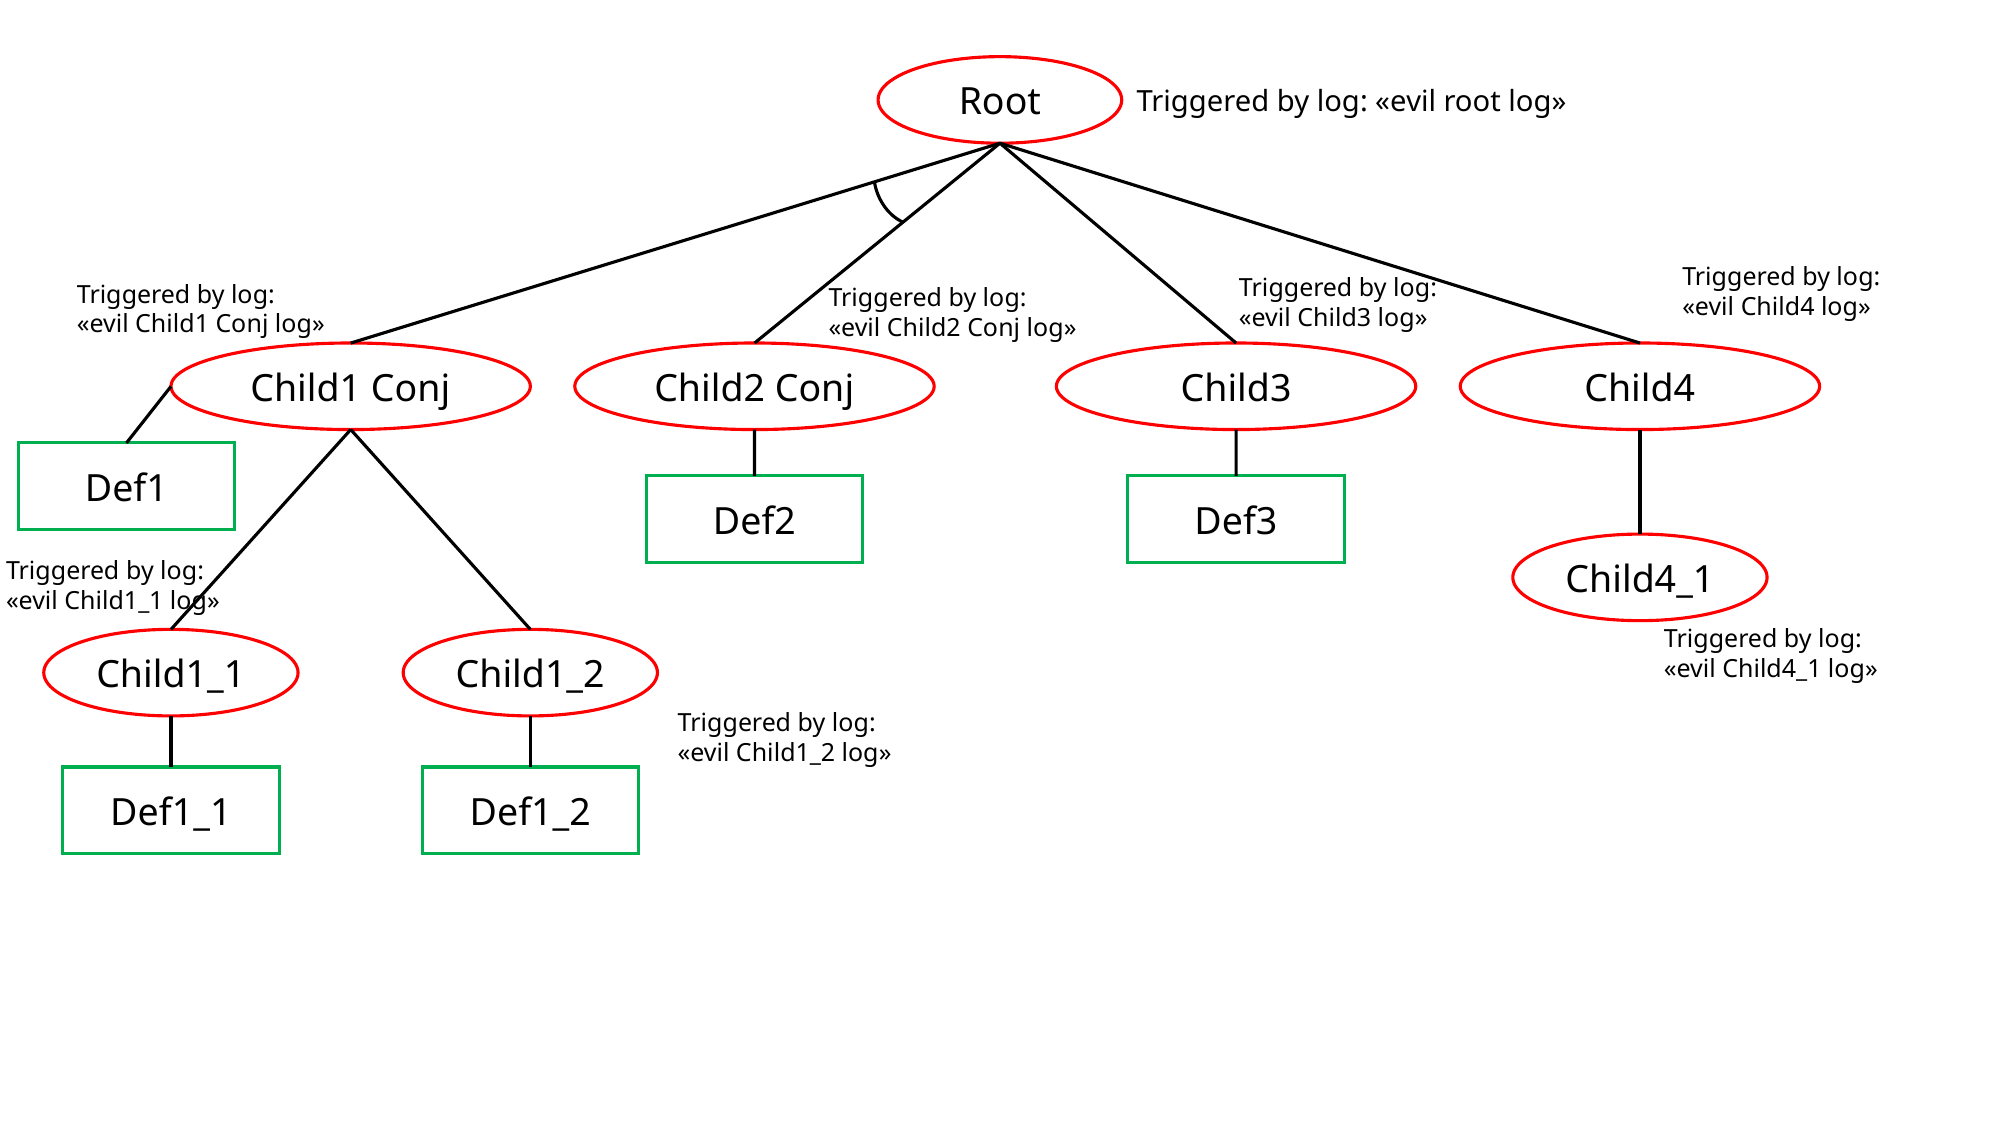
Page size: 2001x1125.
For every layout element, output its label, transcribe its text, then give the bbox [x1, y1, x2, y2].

text_box Def1 [17, 441, 170, 531]
text_box Triggered by log: «evil Child4_1 log» [1649, 615, 1954, 690]
text_box Child4 [1458, 341, 1822, 432]
text_box Def2 [645, 474, 864, 564]
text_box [170, 429, 350, 630]
text_box Child1_1 [42, 627, 300, 718]
text_box Triggered by log: «evil Child2 Conj log» [813, 344, 1118, 349]
text_box Child1 Conj [169, 344, 532, 429]
text_box Triggered by log: «evil Child1_2 log» [662, 699, 967, 774]
text_box Triggered by log: «evil Child1_1 log» [0, 547, 170, 623]
text_box Root [876, 55, 1121, 142]
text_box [126, 385, 172, 444]
text_box Triggered by log: «evil Child1 Conj log» [62, 270, 367, 346]
text_box Child3 [1054, 344, 1418, 432]
text_box Child4_1 [1511, 532, 1769, 623]
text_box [350, 429, 531, 630]
text_box Triggered by log: «evil Child4 log» [1667, 252, 1972, 328]
text_box Child1_2 [401, 627, 660, 718]
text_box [753, 142, 999, 344]
text_box Def1_1 [61, 765, 281, 855]
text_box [350, 142, 753, 344]
text_box Triggered by log: «evil root log» [1121, 74, 1703, 125]
text_box Child2 Conj [573, 344, 936, 432]
text_box Def3 [1126, 474, 1346, 564]
text_box Def1_2 [421, 765, 640, 855]
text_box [999, 142, 1641, 344]
